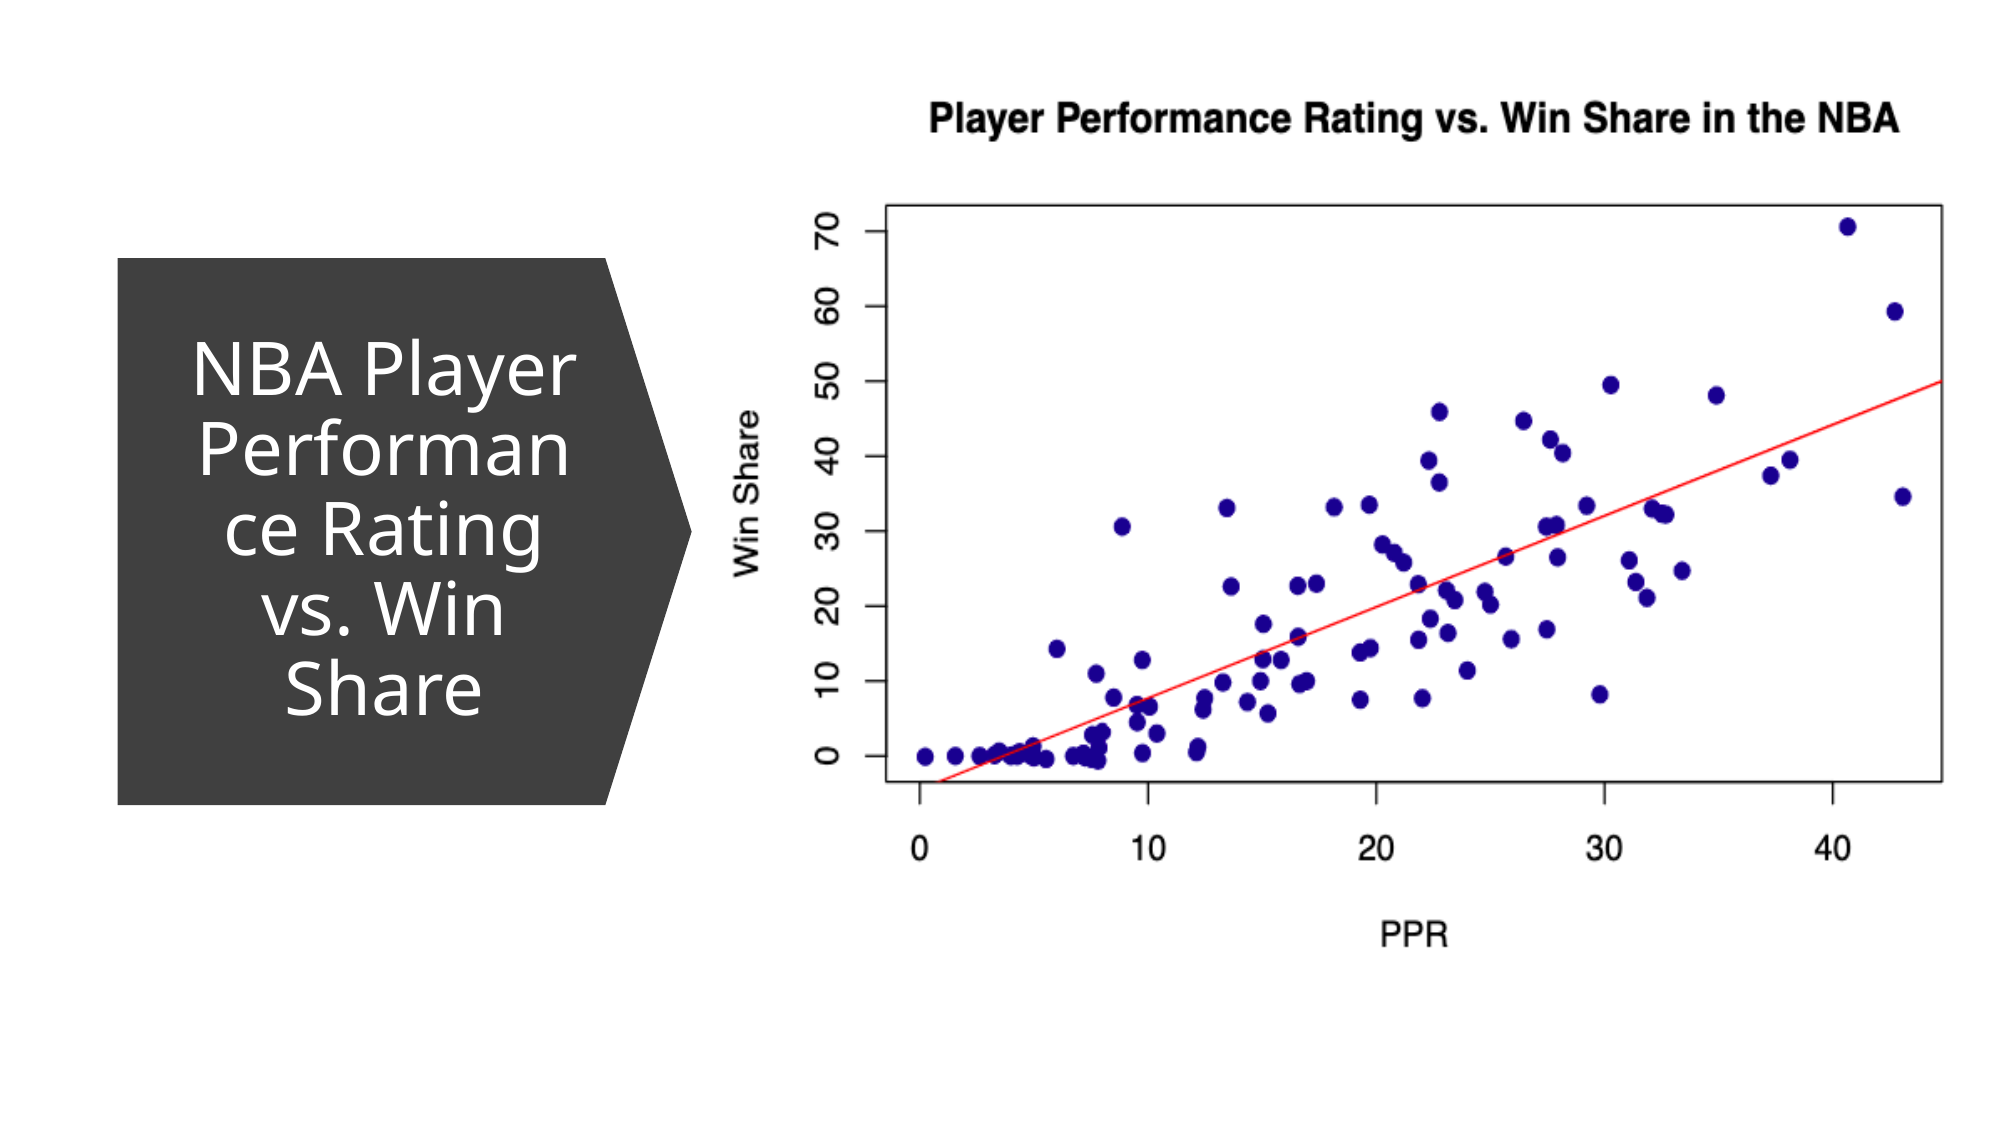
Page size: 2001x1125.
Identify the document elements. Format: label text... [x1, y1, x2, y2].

title NBA Player Performance Rating vs. Win Share [168, 322, 601, 741]
text_box [116, 257, 693, 807]
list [698, 39, 1974, 975]
